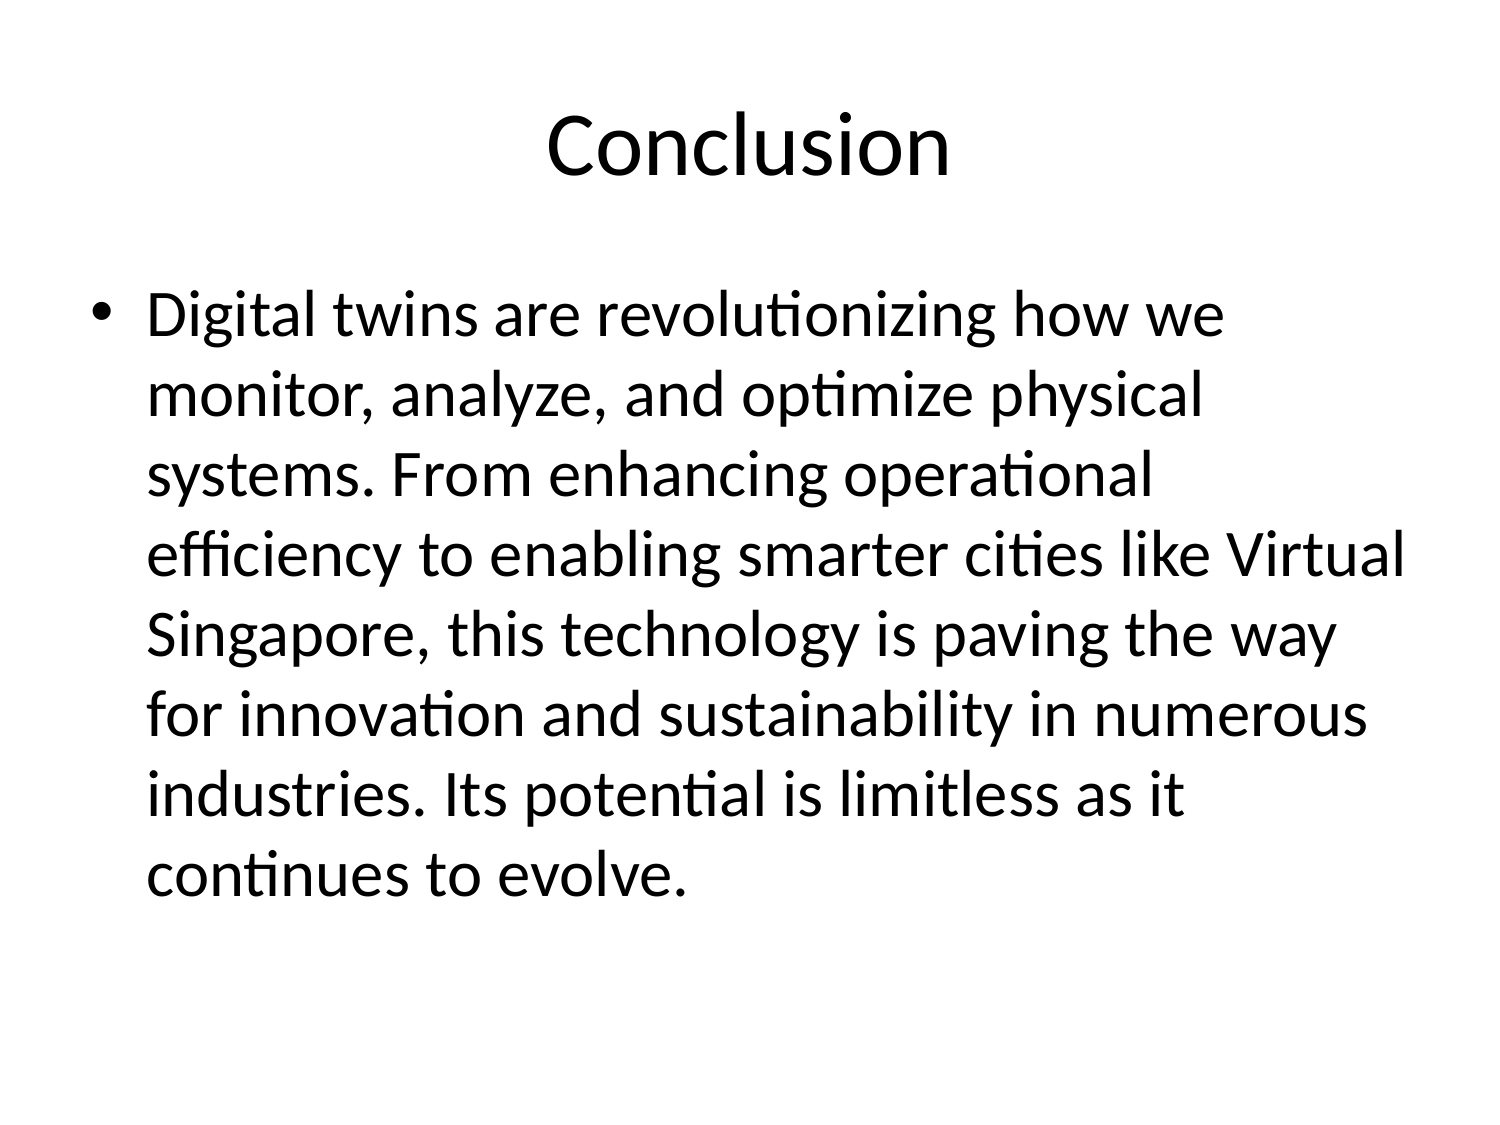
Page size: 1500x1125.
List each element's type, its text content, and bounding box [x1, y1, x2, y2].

title Conclusion [75, 45, 1425, 233]
list Digital twins are revolutionizing how we monitor, analyze, and optimize physical systems. From enhancing operational efficiency to enabling smarter cities like Virtual Singapore, this technology is paving the way for innovation and sustainability in numerous industries. Its potential is limitless as it continues to evolve. [75, 262, 1425, 1005]
